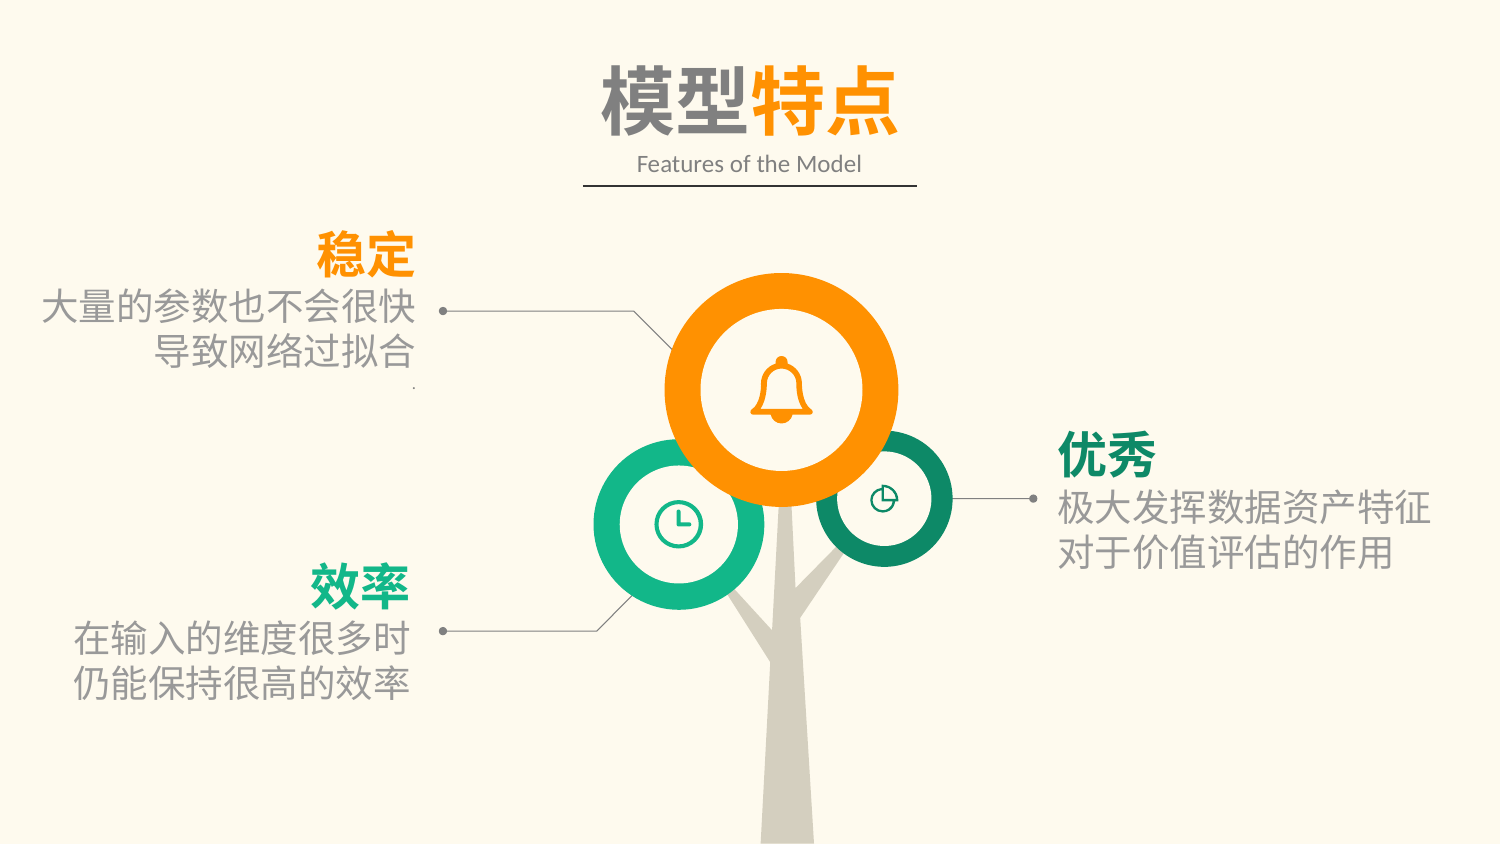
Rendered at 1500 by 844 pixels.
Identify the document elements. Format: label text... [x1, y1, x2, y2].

text_box Features of the Model [622, 140, 878, 185]
text_box [619, 465, 738, 584]
text_box 优秀 极大发挥数据资产特征对于价值评估的作用 [1057, 423, 1435, 574]
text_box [654, 499, 704, 549]
text_box [837, 451, 932, 546]
text_box [438, 592, 632, 636]
text_box [870, 484, 899, 513]
text_box 模型特点 [585, 47, 915, 153]
text_box [593, 439, 765, 610]
text_box 效率 在输入的维度很多时仍能保持很高的效率 [56, 555, 411, 706]
text_box [953, 494, 1038, 503]
text_box [438, 306, 671, 355]
text_box [664, 273, 899, 507]
text_box 稳定 大量的参数也不会很快导致网络过拟合 . [37, 223, 416, 394]
text_box [816, 431, 953, 567]
text_box [700, 308, 863, 471]
text_box [727, 507, 844, 844]
text_box [750, 356, 813, 424]
